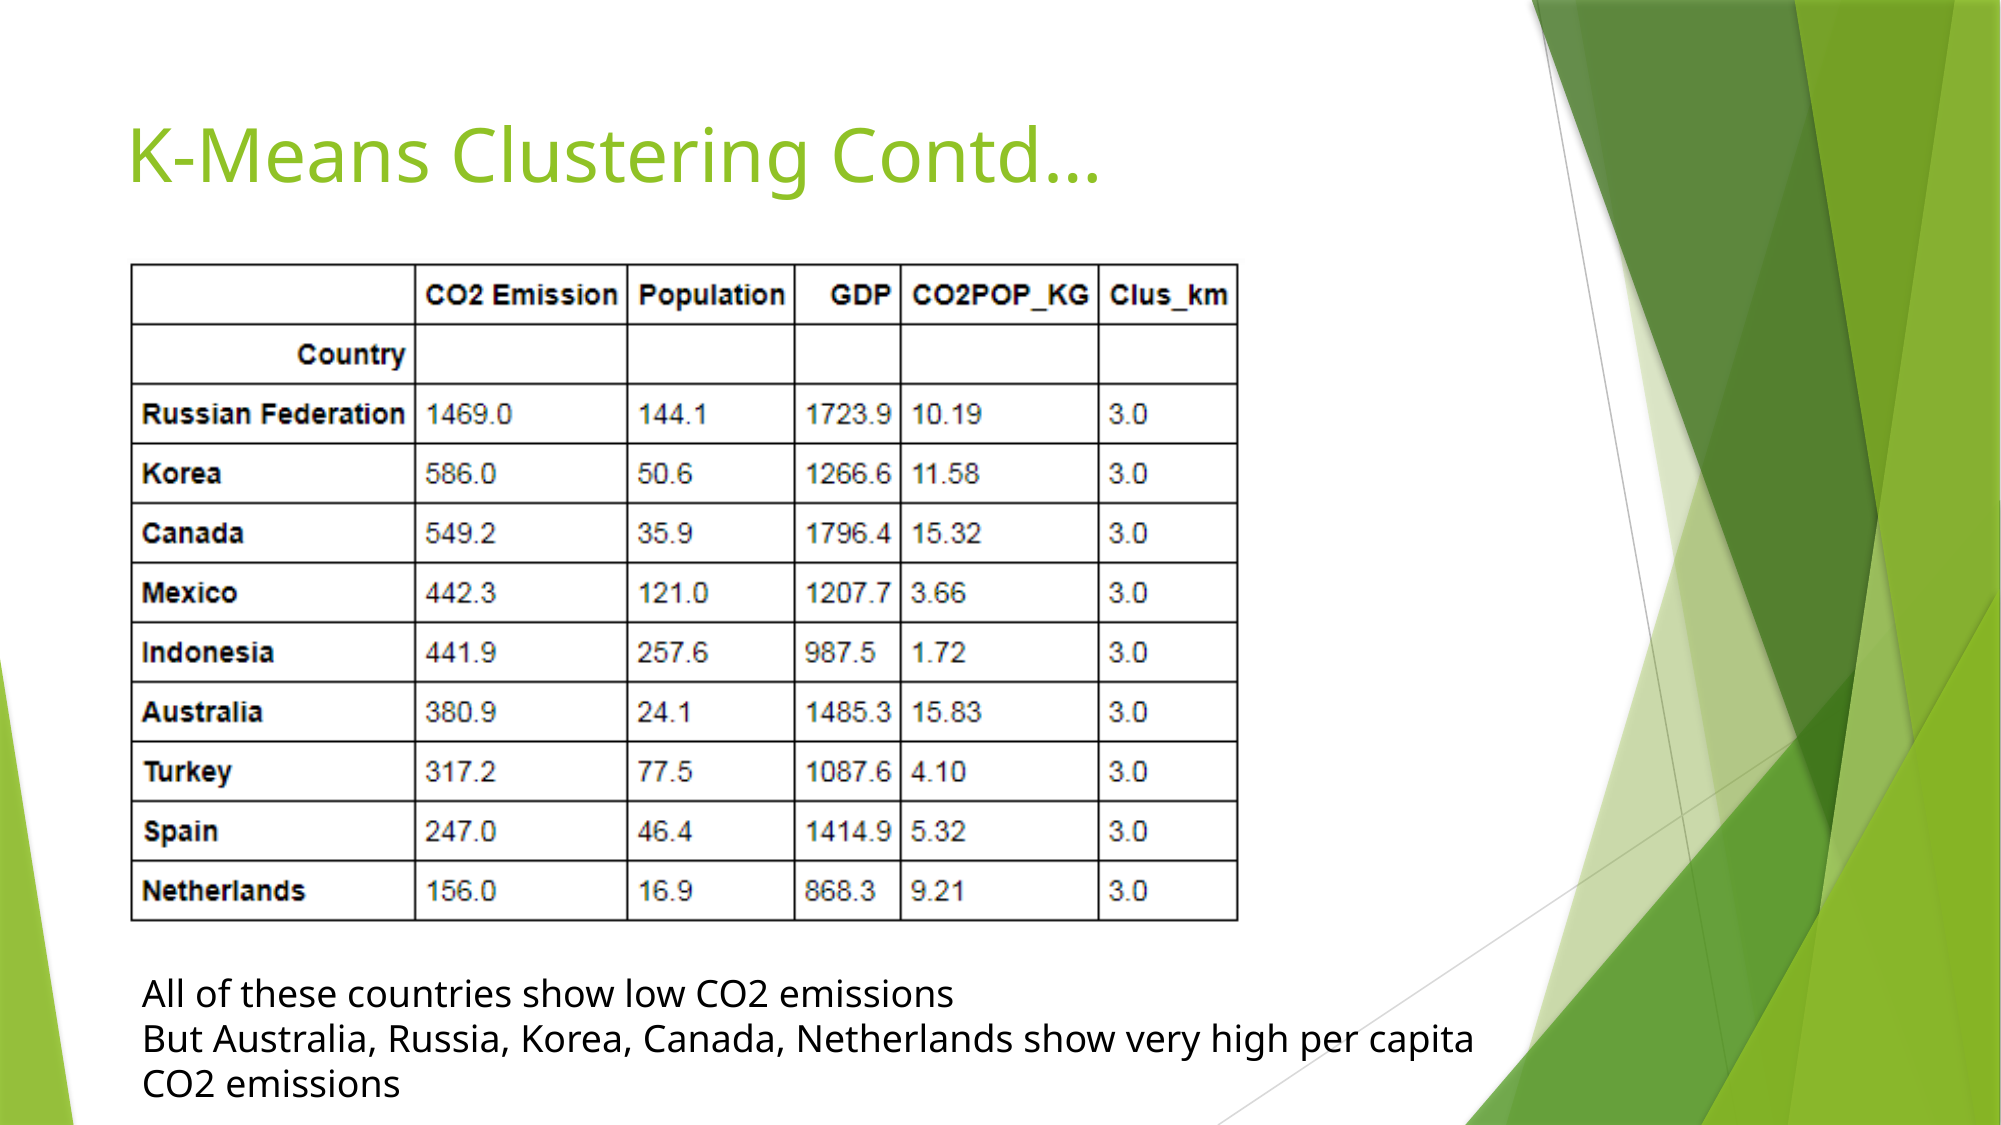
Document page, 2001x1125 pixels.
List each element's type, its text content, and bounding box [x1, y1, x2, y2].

title K-Means Clustering Contd… [111, 99, 1522, 317]
text_box All of these countries show low CO2 emissions But Australia, Russia, Korea, Canada, Netherlands show very high per capita CO2 emissions [127, 962, 1563, 1113]
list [126, 257, 1245, 928]
